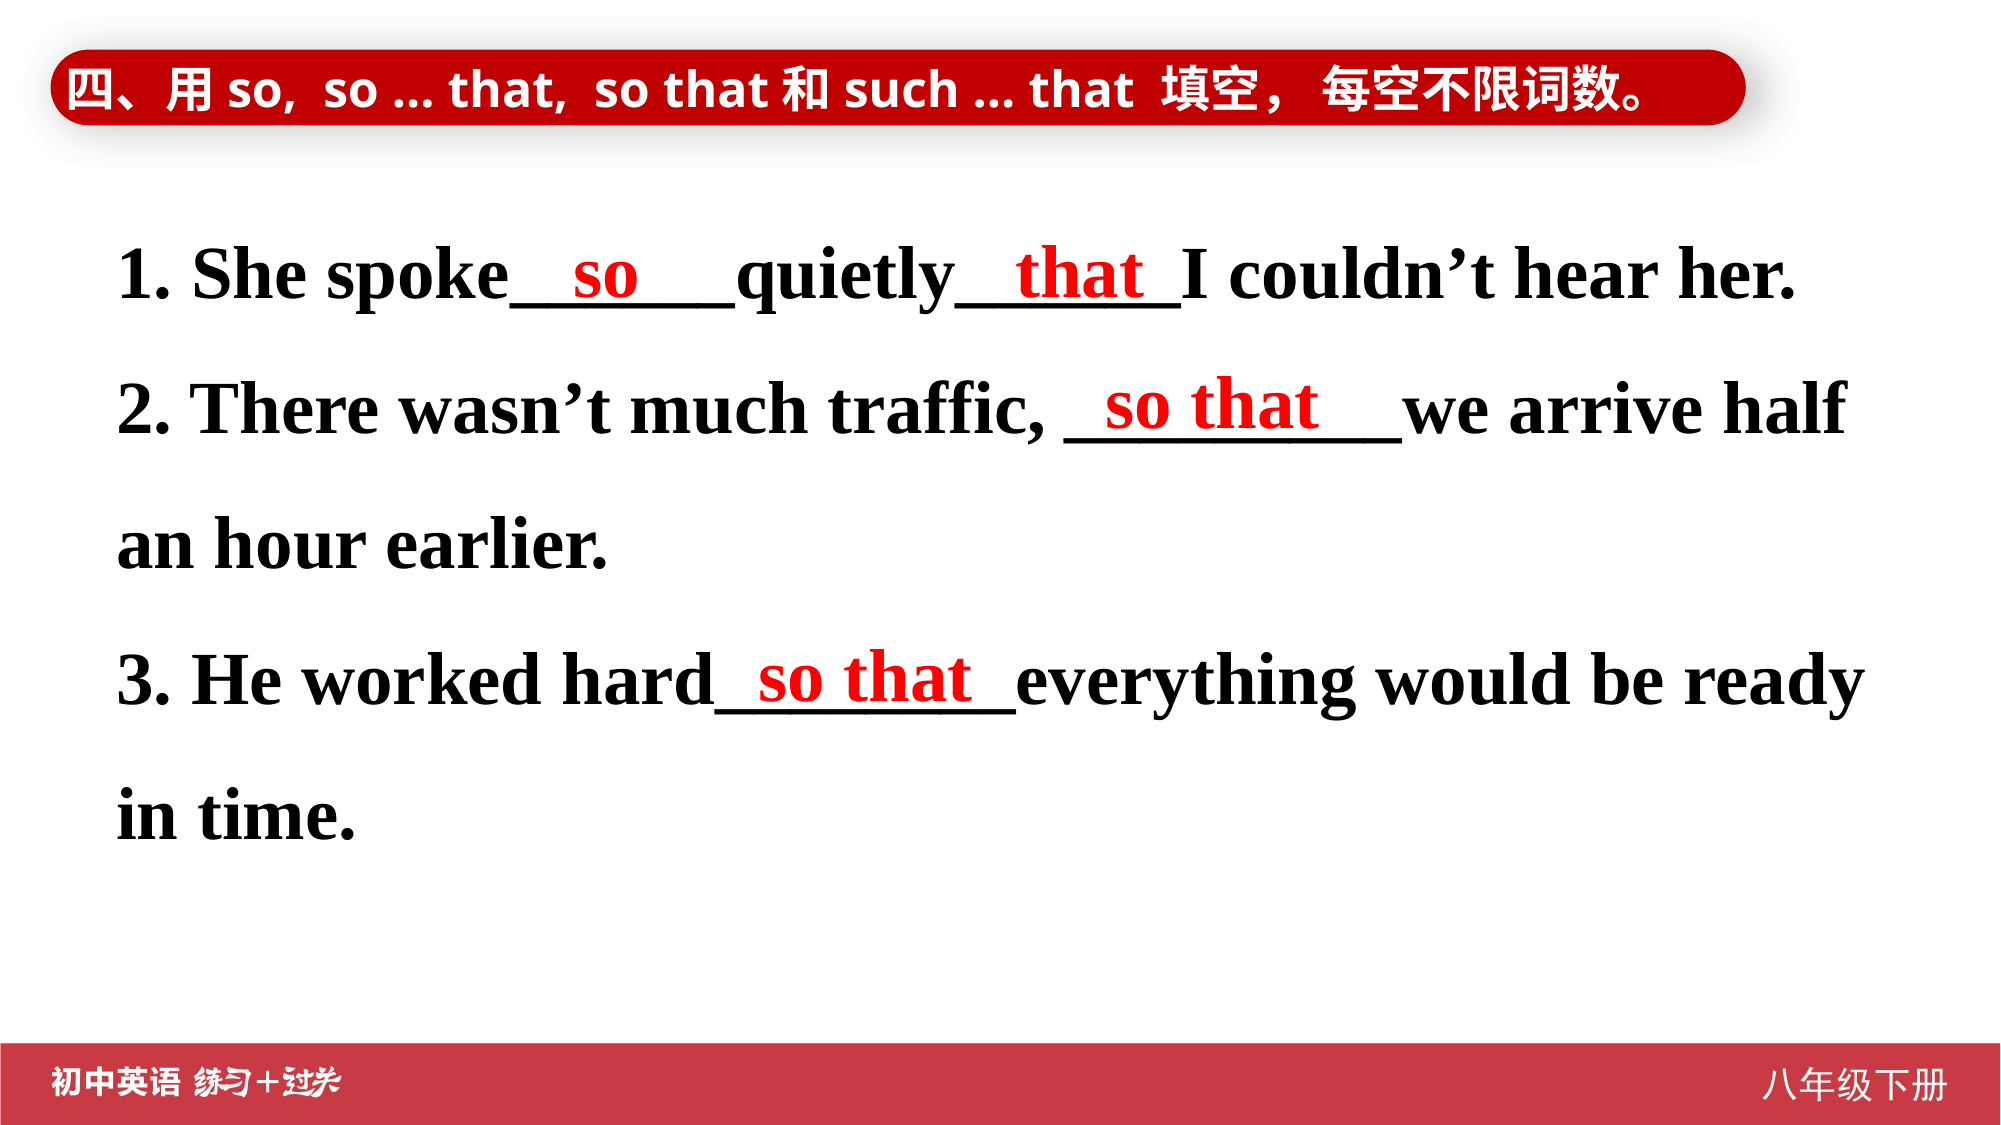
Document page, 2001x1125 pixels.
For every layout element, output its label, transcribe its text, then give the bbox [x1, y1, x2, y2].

text_box so that [724, 594, 994, 725]
text_box 1. She spoke______quietly______I couldn’t hear her. 2. There wasn’t much traffic, _________we arrive half an hour earlier. 3. He worked hard________everything would be ready in time. [101, 170, 1886, 863]
text_box so that [521, 190, 1208, 320]
text_box [78, 48, 1747, 127]
text_box 四、用so, so … that, so that和such … that 填空， 每空不限词数。 [50, 49, 1668, 125]
text_box so that [1053, 321, 1396, 451]
picture [0, 0, 2001, 1125]
